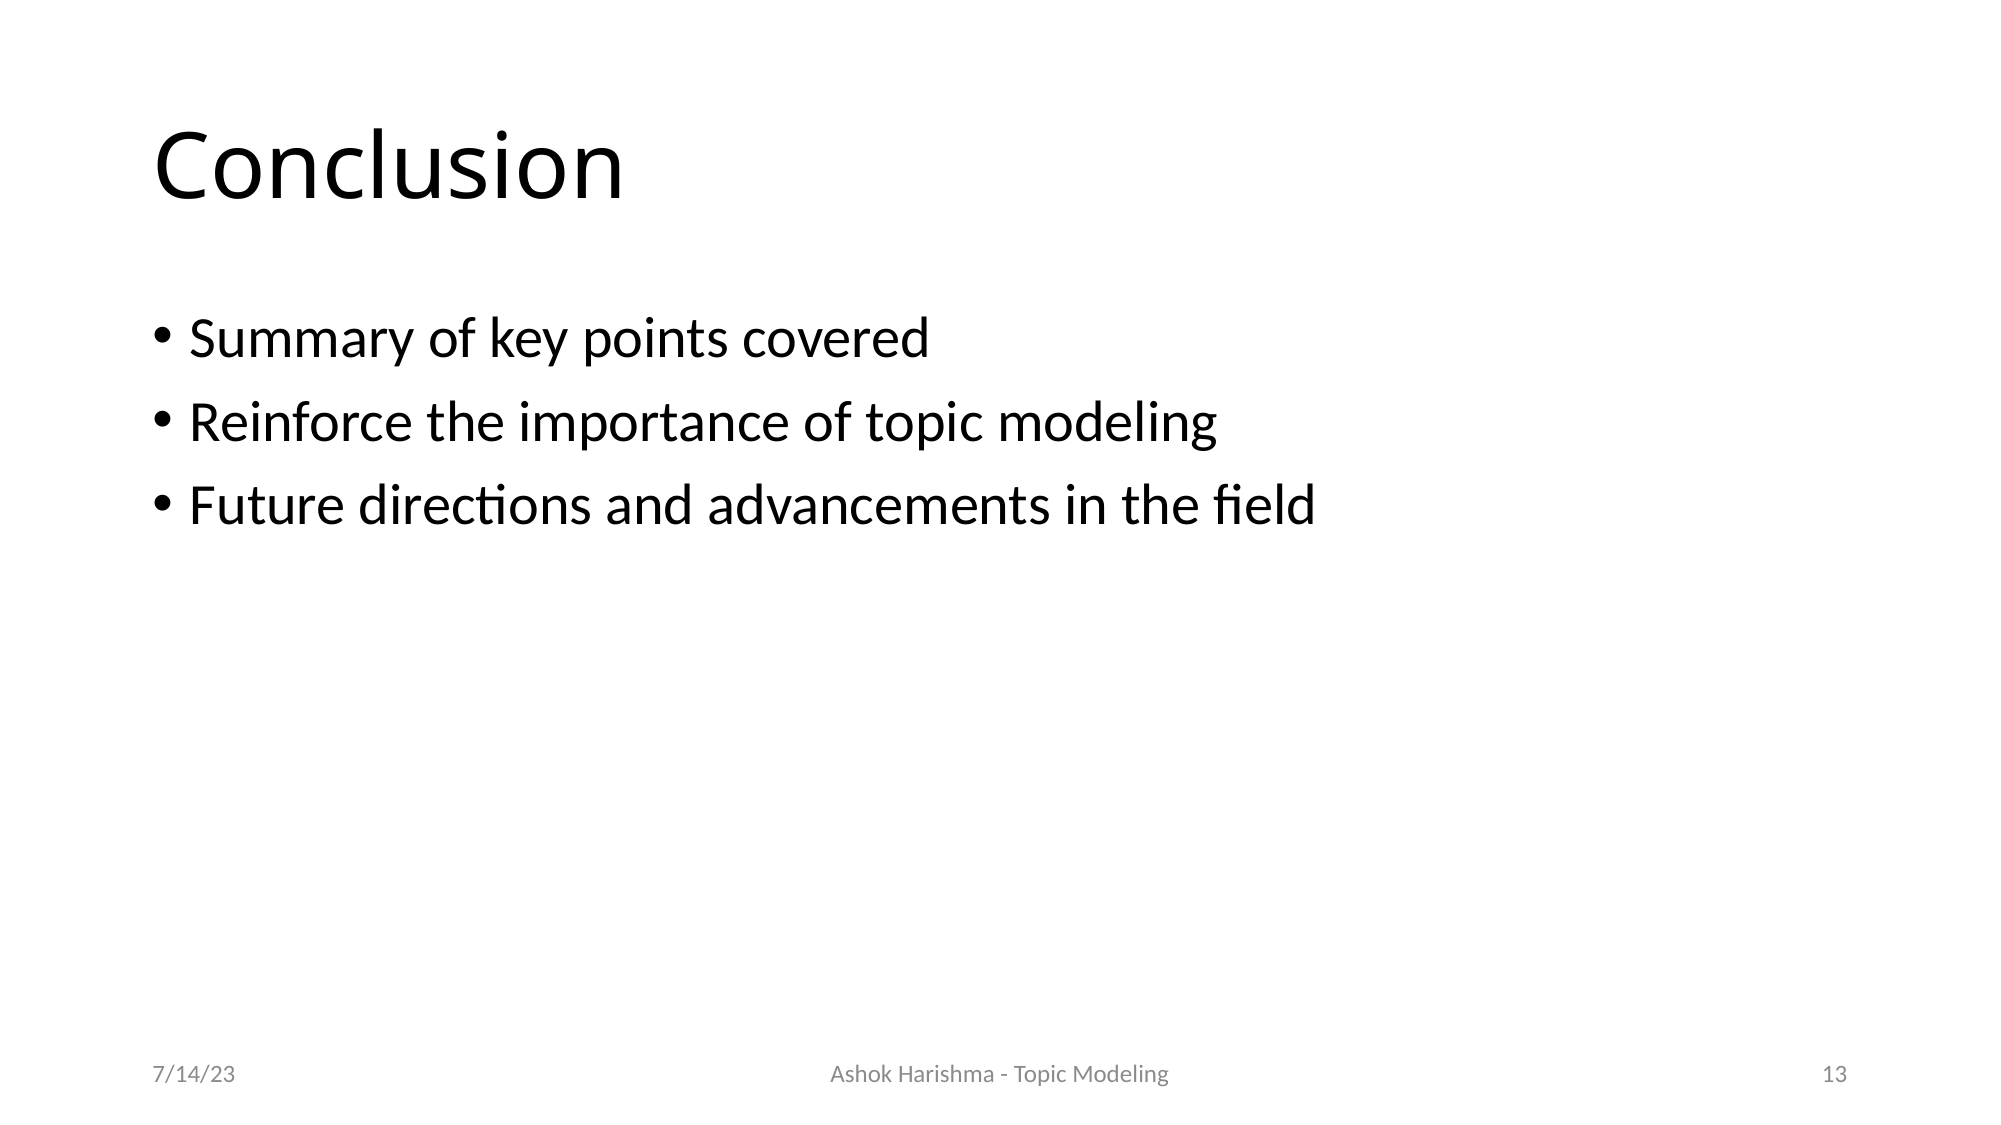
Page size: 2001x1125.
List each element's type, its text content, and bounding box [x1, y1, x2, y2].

title Conclusion [137, 59, 1863, 278]
list Summary of key points covered Reinforce the importance of topic modeling Future directions and advancements in the field [137, 299, 1863, 1014]
slide_number 12 [1412, 1042, 1863, 1103]
footer Ashok Harishma - Topic Modeling [662, 1042, 1338, 1103]
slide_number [137, 1042, 588, 1103]
